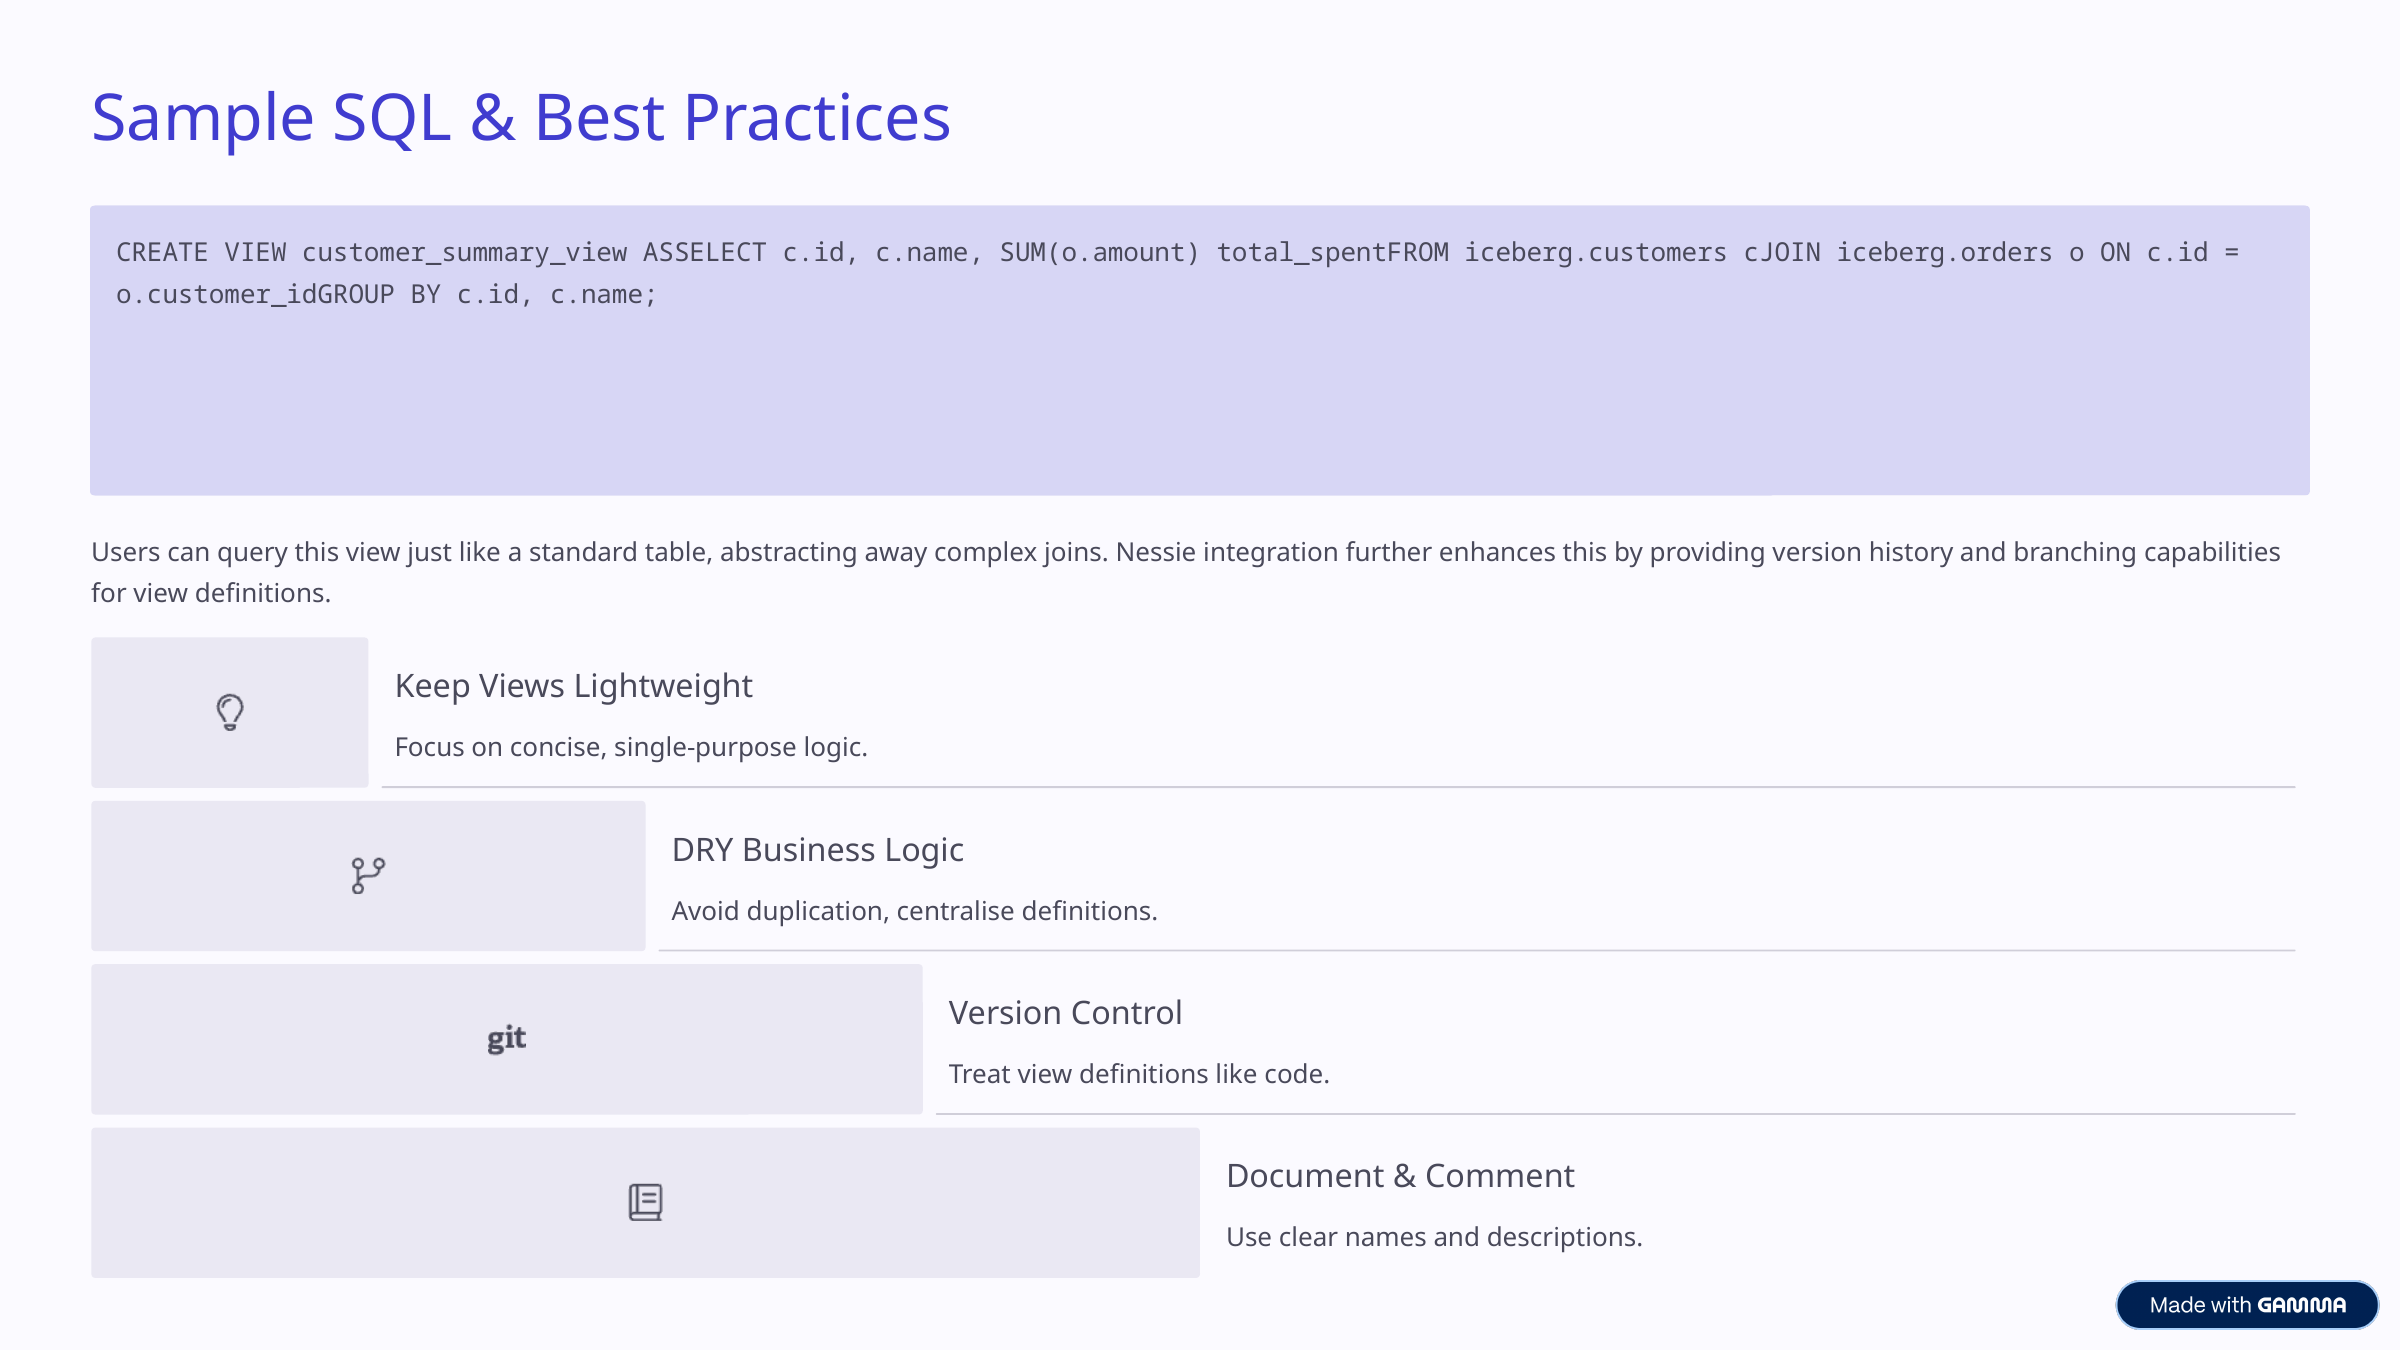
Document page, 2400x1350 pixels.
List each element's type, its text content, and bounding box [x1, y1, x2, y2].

text_box [91, 800, 646, 952]
picture [488, 1016, 526, 1063]
text_box Focus on concise, single-purpose logic. [394, 720, 864, 762]
text_box Use clear names and descriptions. [1226, 1210, 1642, 1252]
text_box [91, 1127, 1201, 1278]
text_box [91, 637, 369, 788]
text_box Users can query this view just like a standard table, abstracting away complex joins. Nessie integration further enhances this by providing version history and branching capabilities for view definitions. [91, 524, 2309, 609]
text_box Document & Comment [1226, 1153, 1623, 1195]
picture [211, 689, 249, 736]
text_box CREATE VIEW customer_summary_view ASSELECT c.id, c.name, SUM(o.amount) total_spentFROM iceberg.customers cJOIN iceberg.orders o ON c.id = o.customer_idGROUP BY c.id, c.name; [116, 225, 2284, 476]
text_box Avoid duplication, centralise definitions. [671, 883, 1156, 926]
picture [350, 853, 387, 899]
text_box [90, 205, 2310, 496]
picture [2106, 1271, 2389, 1339]
picture [627, 1179, 664, 1226]
text_box [91, 964, 923, 1115]
text_box DRY Business Logic [671, 826, 1003, 868]
text_box Treat view definitions like code. [948, 1046, 1330, 1089]
text_box Version Control [948, 990, 1276, 1032]
text_box Sample SQL & Best Practices [91, 71, 1061, 154]
text_box Keep Views Lightweight [394, 663, 794, 705]
